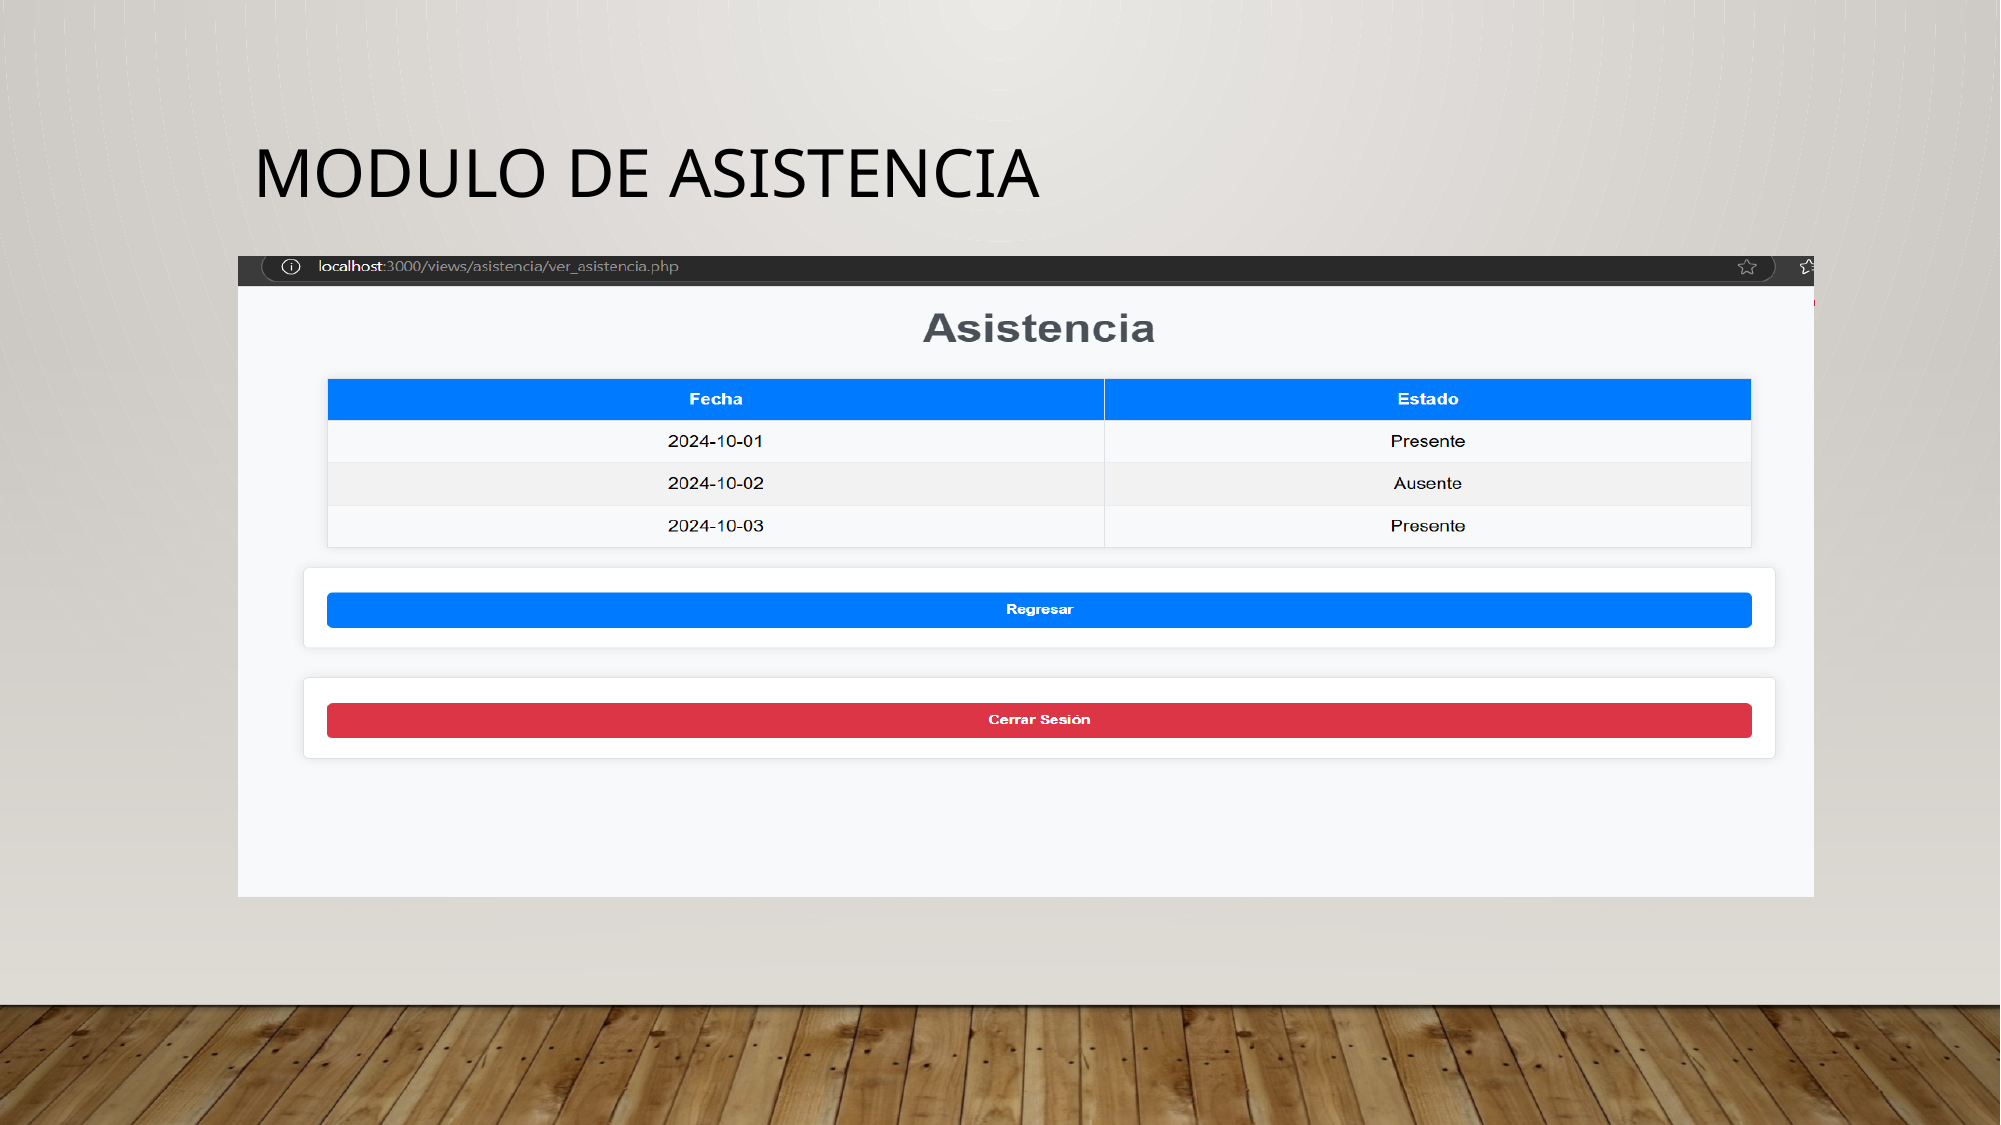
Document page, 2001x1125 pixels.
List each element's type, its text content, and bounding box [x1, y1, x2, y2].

picture [0, 1005, 2000, 1125]
title Modulo de asistencia [238, 131, 1814, 229]
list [237, 256, 1814, 897]
